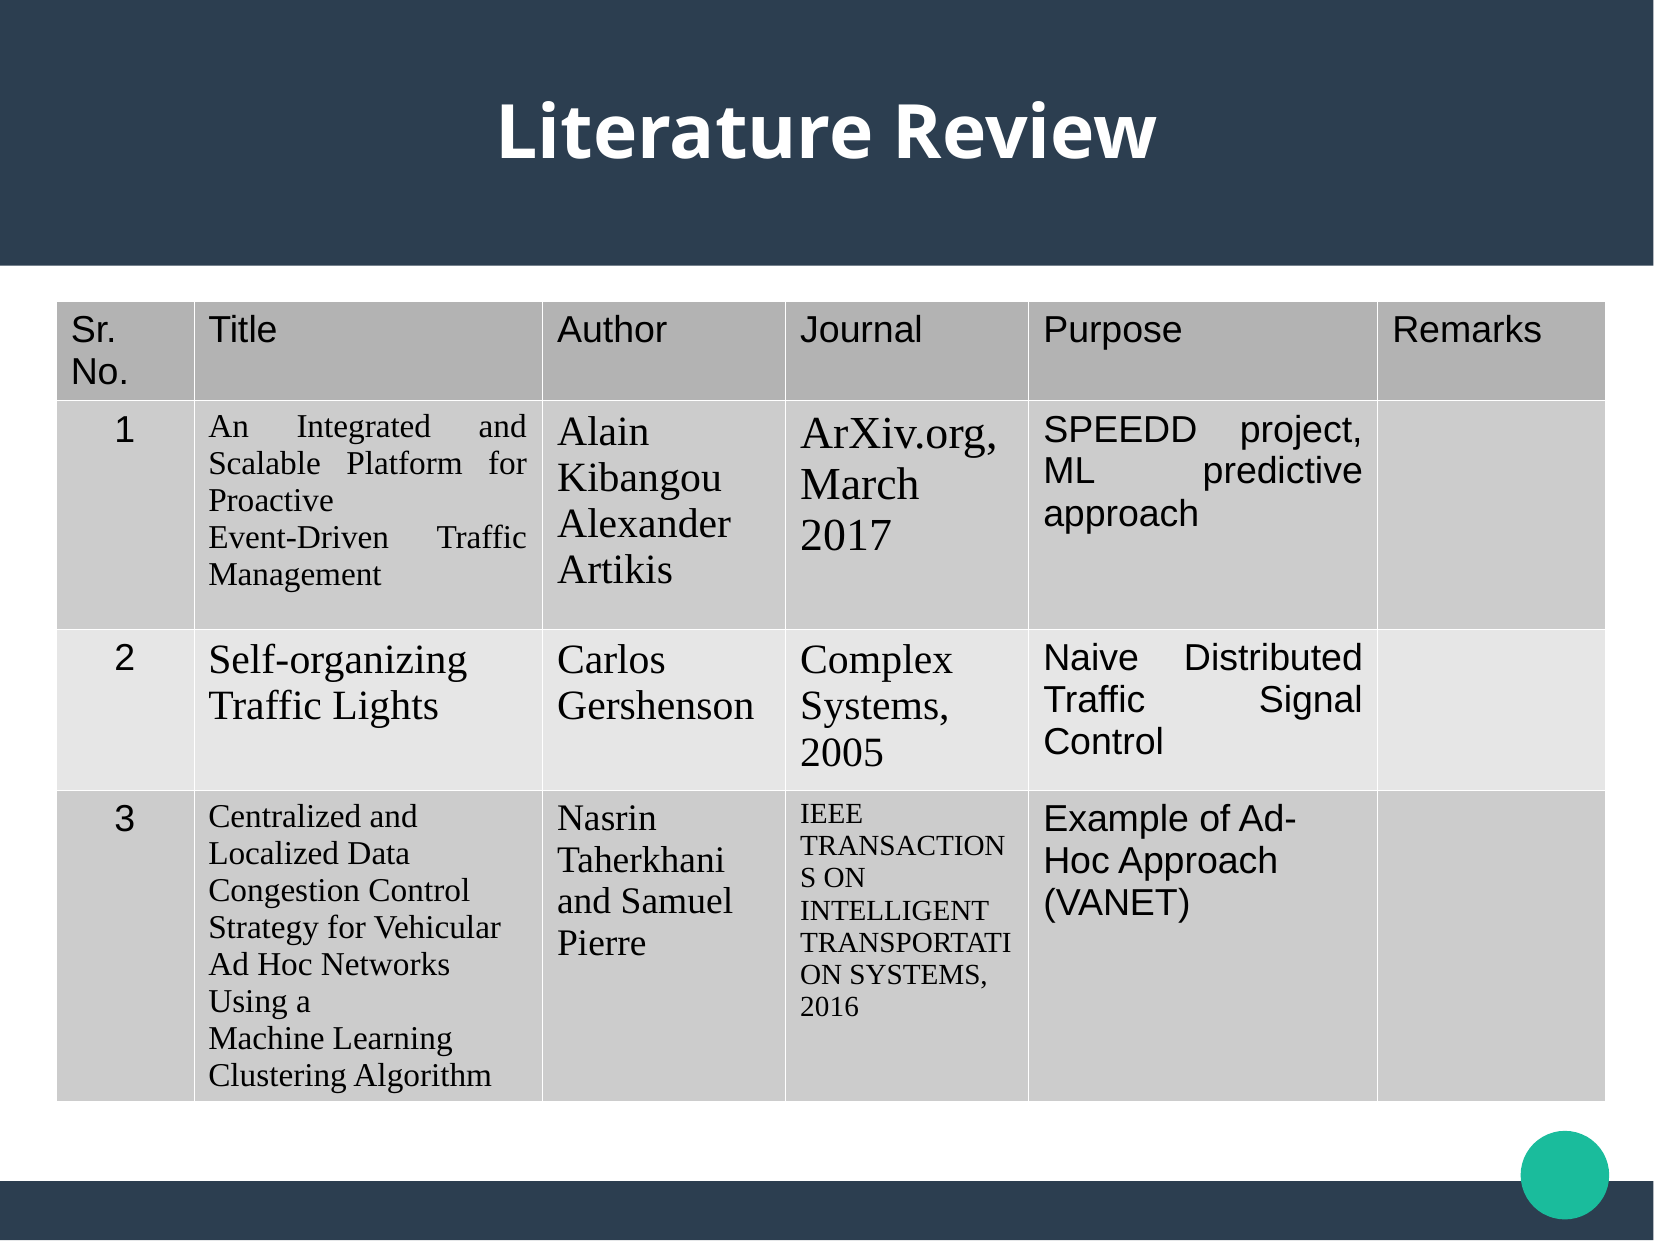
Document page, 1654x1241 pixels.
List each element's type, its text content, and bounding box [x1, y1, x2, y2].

table_cell Self-organizing Traffic Lights [195, 630, 542, 790]
table_header Sr. No. [57, 302, 194, 400]
table_cell 2 [57, 630, 194, 790]
table_cell Alain Kibangou Alexander Artikis [543, 401, 785, 629]
table_cell IEEE TRANSACTIONS ON INTELLIGENT TRANSPORTATION SYSTEMS, 2016 [786, 791, 1028, 1101]
table_cell Example of Ad-Hoc Approach (VANET) [1029, 791, 1377, 1101]
table_cell 1 [57, 401, 194, 629]
table_header Purpose [1029, 302, 1377, 400]
table_cell 3 [57, 791, 194, 1101]
table_cell SPEEDD project, ML predictive approach [1029, 401, 1377, 629]
table_header Author [543, 302, 785, 400]
table_header Remarks [1378, 302, 1605, 400]
table_cell An Integrated and Scalable Platform for Proactive Event-Driven Traffic Management [195, 401, 542, 629]
table_cell Centralized and Localized Data Congestion Control Strategy for Vehicular Ad Hoc Networks Using a Machine Learning Clustering Algorithm [195, 791, 542, 1101]
table_cell Nasrin Taherkhani and Samuel Pierre [543, 791, 785, 1101]
table_cell [1378, 401, 1605, 629]
table_cell ArXiv.org, March 2017 [786, 401, 1028, 629]
table_header Journal [786, 302, 1028, 400]
table_cell [1378, 791, 1605, 1101]
table_header Title [195, 302, 542, 400]
table_cell [1378, 630, 1605, 790]
table_cell Carlos Gershenson [543, 630, 785, 790]
table_cell Naive Distributed Traffic Signal Control [1029, 630, 1377, 790]
text_box Literature Review [58, 49, 1595, 207]
table_cell Complex Systems, 2005 [786, 630, 1028, 790]
